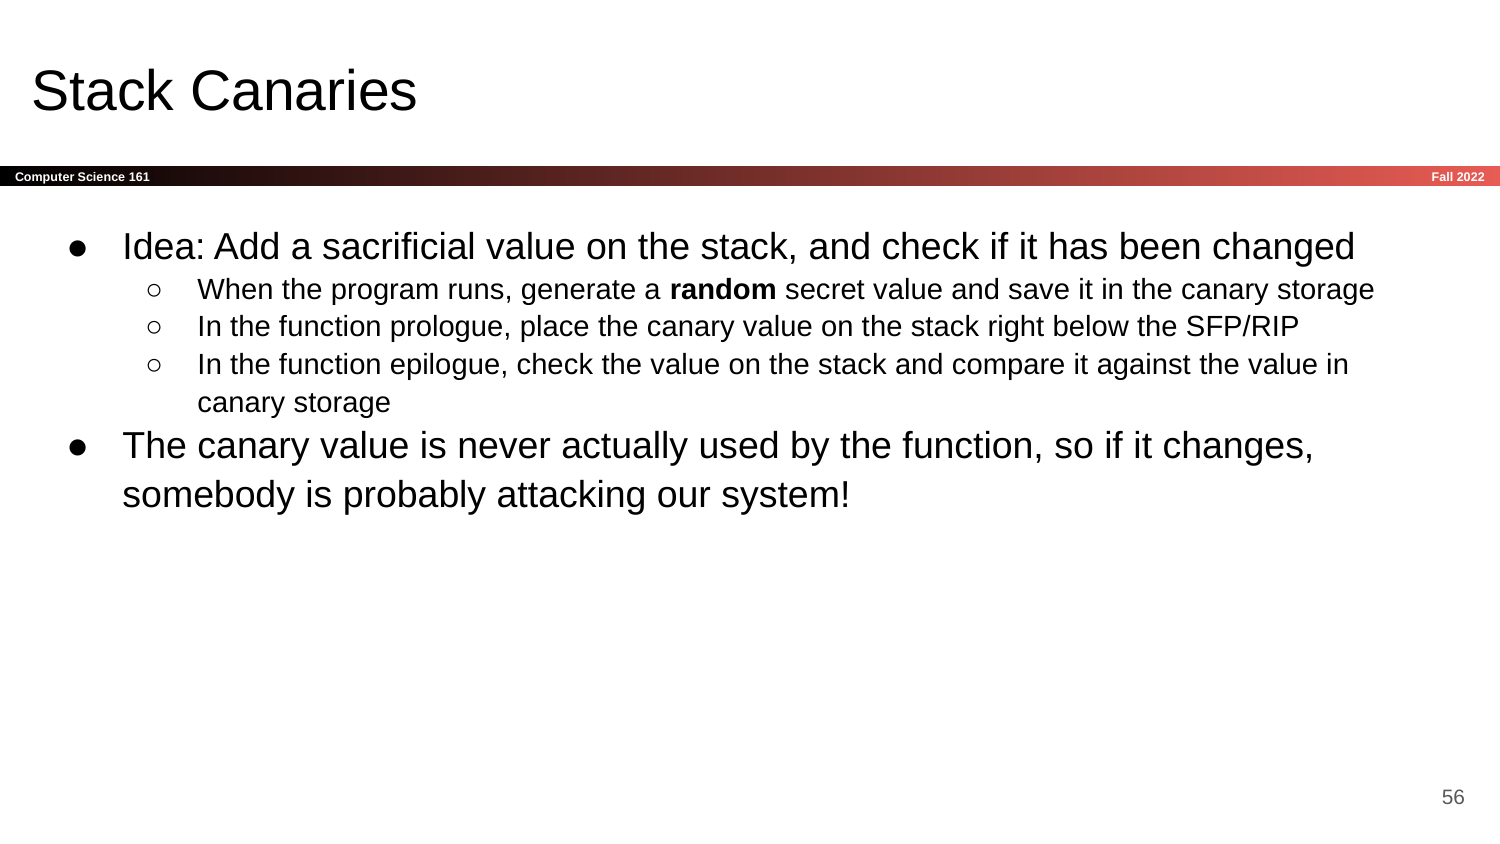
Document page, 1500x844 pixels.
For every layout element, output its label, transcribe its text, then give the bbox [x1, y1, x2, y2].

title Stack Canaries [16, 44, 1415, 139]
slide_number ‹#› [1389, 764, 1480, 830]
list Idea: Add a sacrificial value on the stack, and check if it has been changed When the program runs, generate a random secret value and save it in the canary storage In the function prologue, place the canary value on the stack right below the SFP/RIP In the function epilogue, check the value on the stack and compare it against the value in canary storage The canary value is never actually used by the function, so if it changes, somebody is probably attacking our system! [32, 204, 1431, 823]
